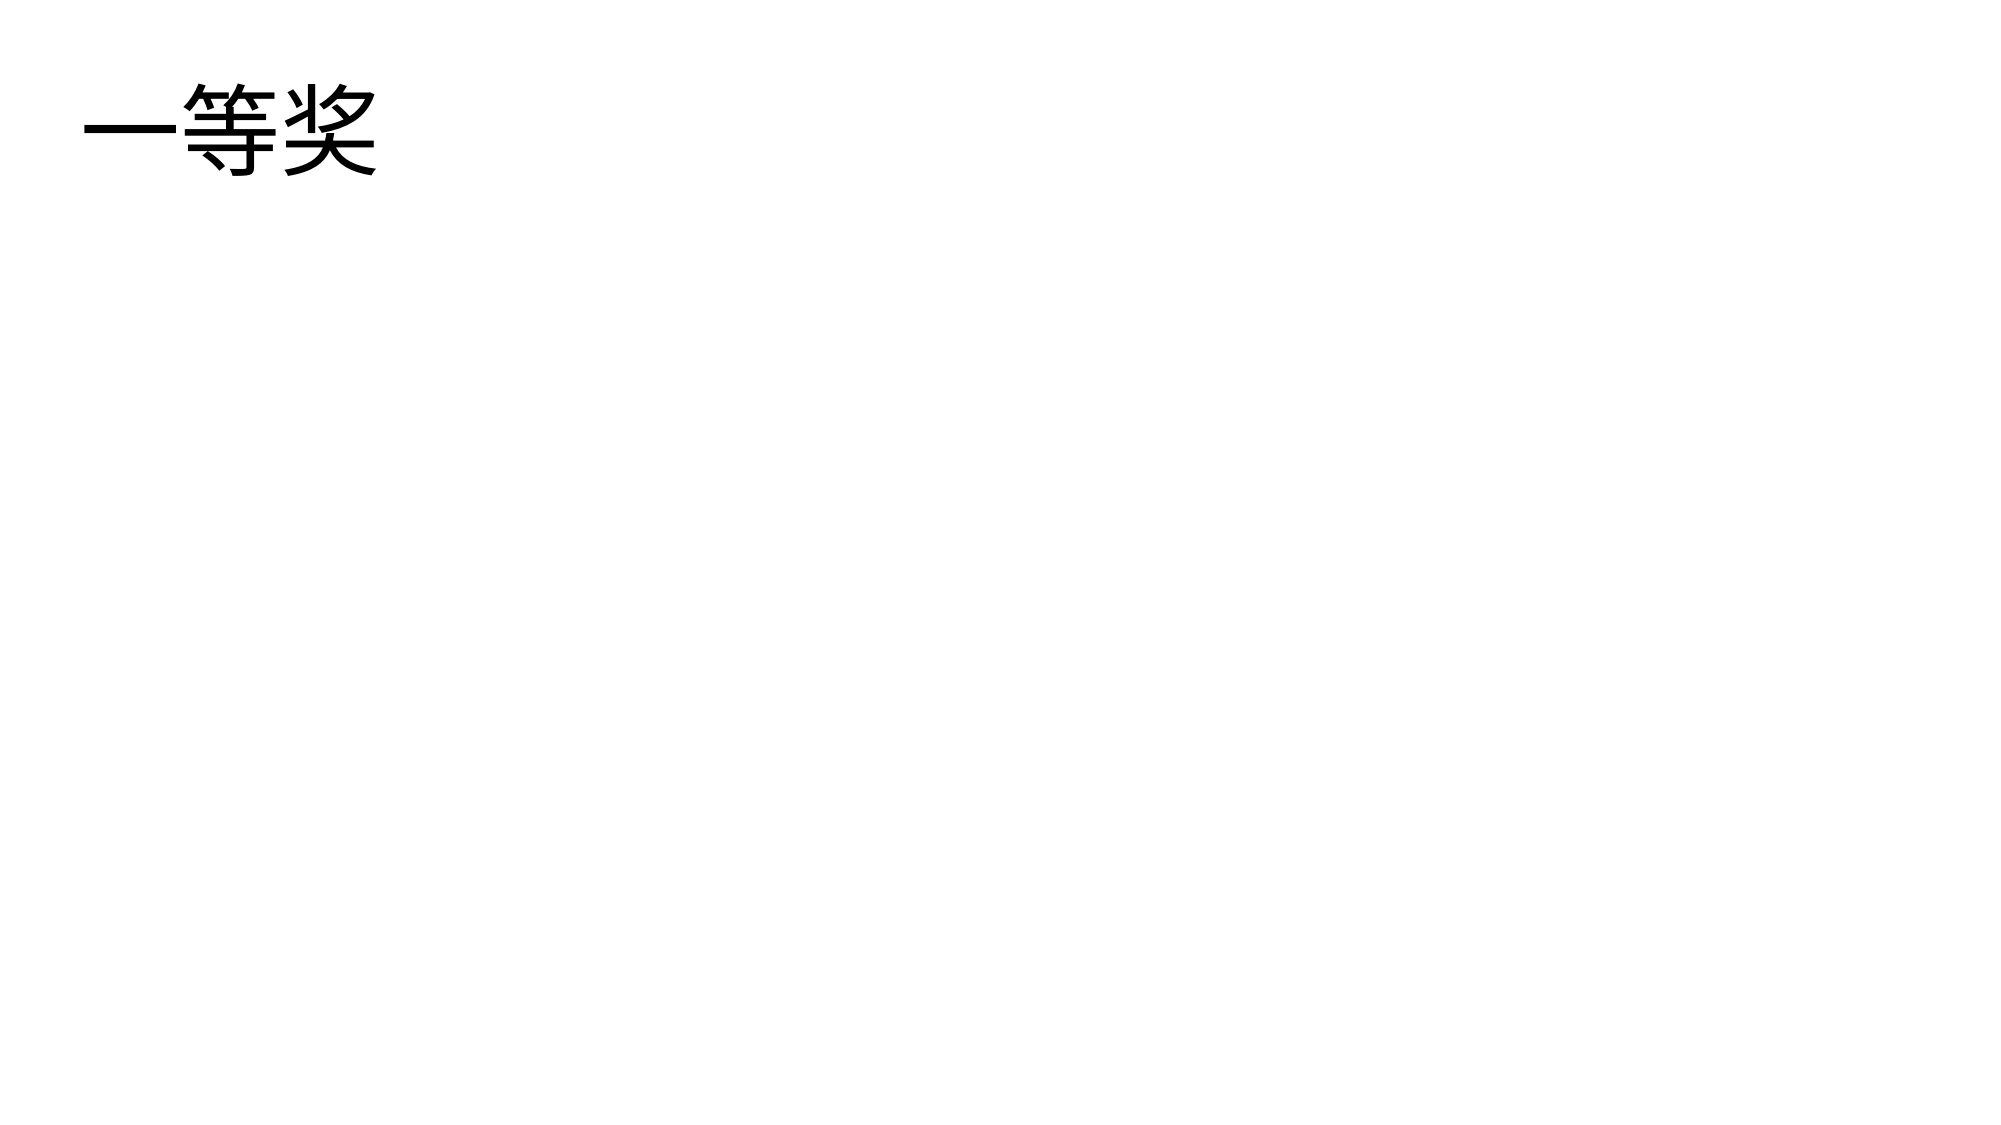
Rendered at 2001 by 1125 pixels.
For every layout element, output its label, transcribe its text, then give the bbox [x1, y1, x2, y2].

text_box 一等奖 [66, 61, 396, 197]
